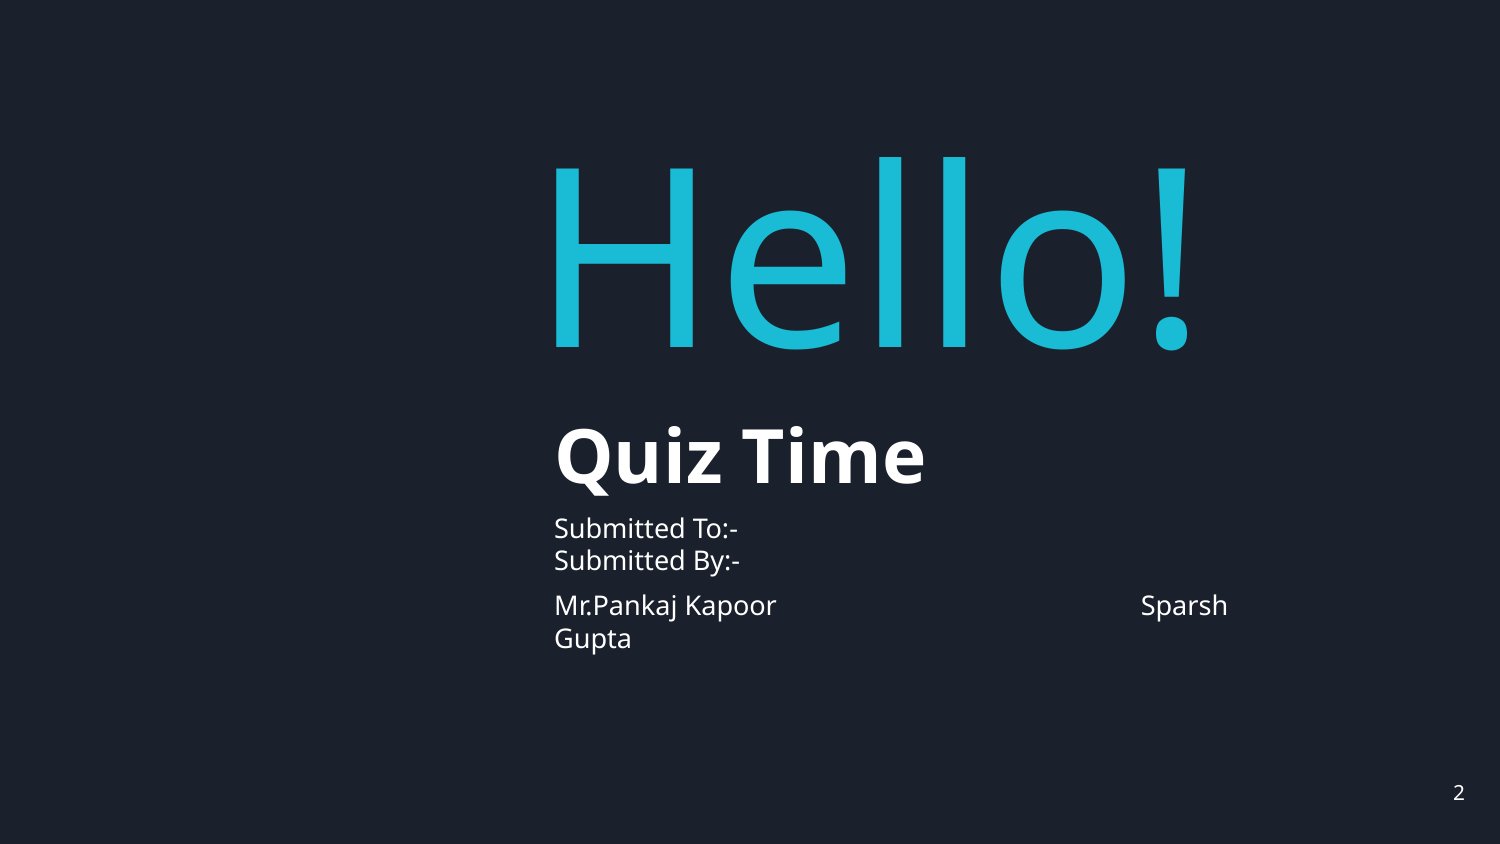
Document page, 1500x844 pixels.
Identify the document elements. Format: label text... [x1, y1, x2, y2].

slide_number 2 [1389, 764, 1480, 830]
list Quiz Time Submitted To:- Submitted By:- Mr.Pankaj Kapoor Sparsh Gupta [539, 393, 1288, 798]
title Hello! [517, 222, 1266, 413]
